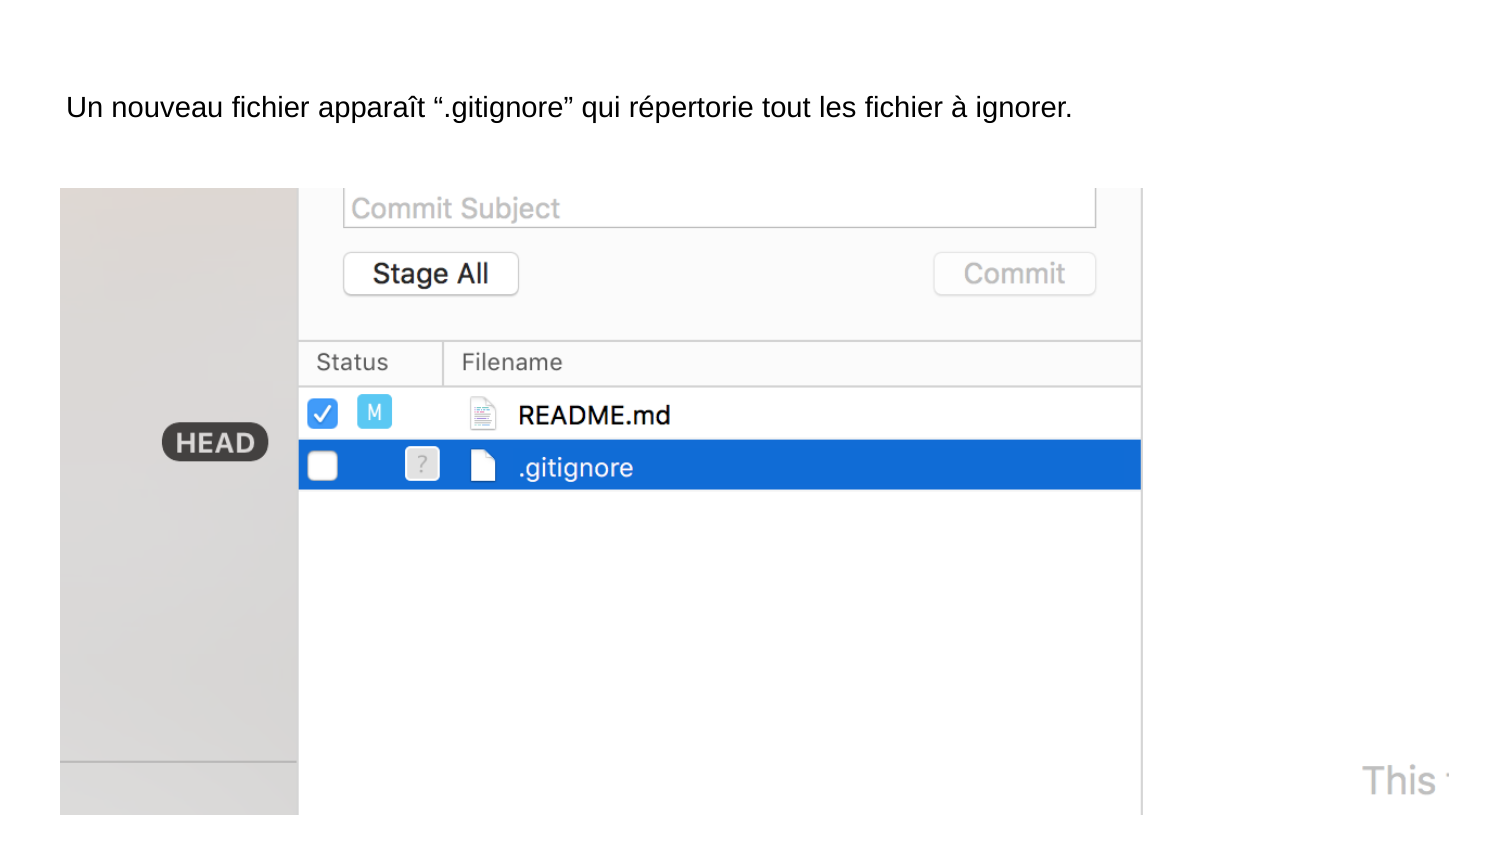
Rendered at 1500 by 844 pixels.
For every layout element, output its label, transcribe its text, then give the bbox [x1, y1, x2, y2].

title Un nouveau fichier apparaît “.gitignore” qui répertorie tout les fichier à ignorer. [51, 72, 1449, 167]
picture [60, 187, 1450, 816]
